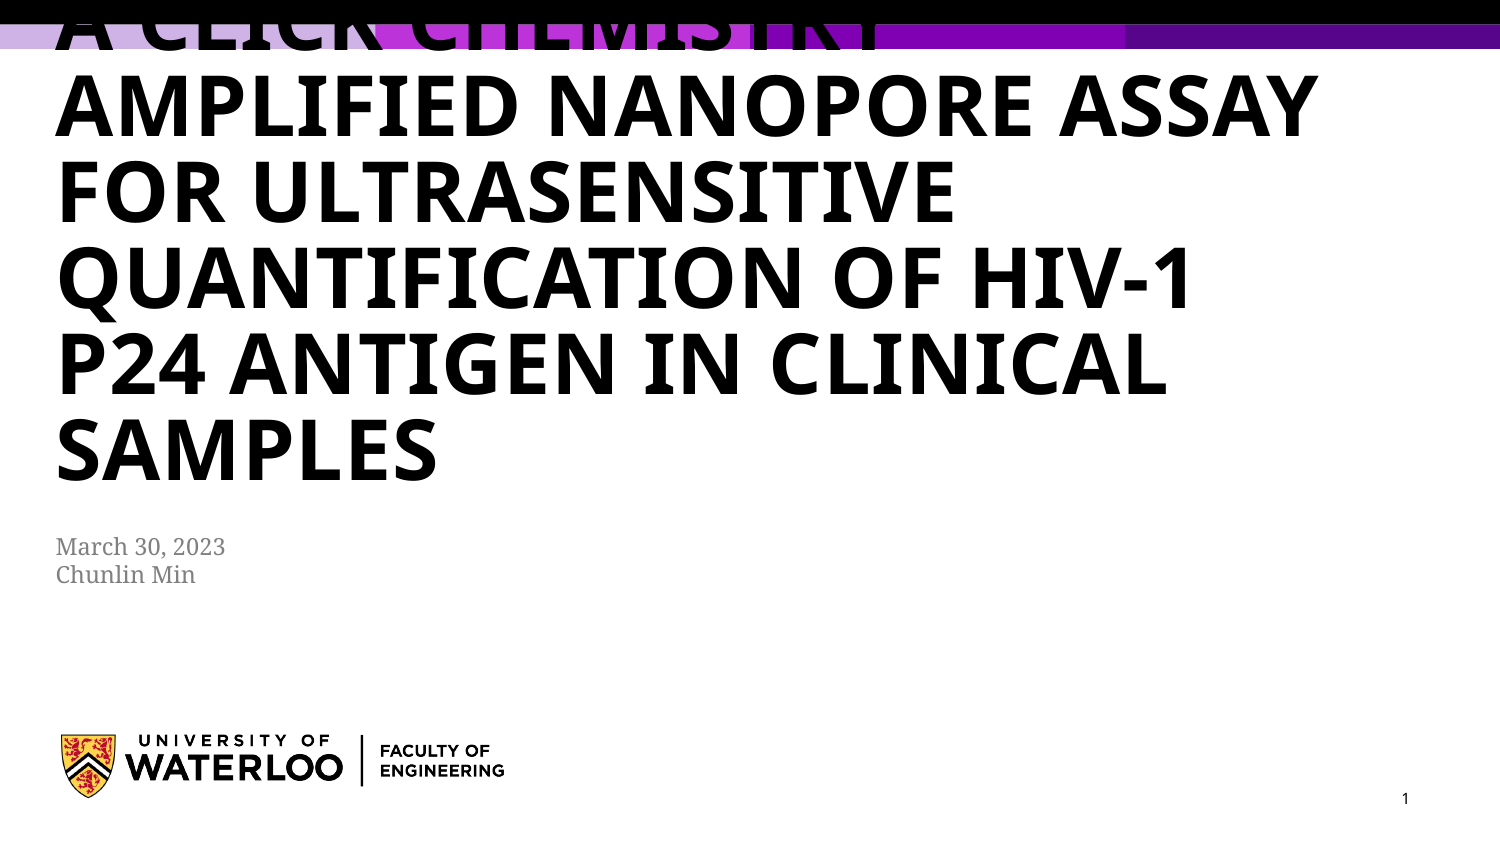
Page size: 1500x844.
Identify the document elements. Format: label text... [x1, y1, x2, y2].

slide_number 1 [1371, 784, 1440, 816]
subtitle March 30, 2023 Chunlin Min [55, 524, 731, 607]
title A click chemistry amplified nanopore assay for ultrasensitive quantification of HIV-1 p24 antigen in clinical samples [55, 126, 1344, 505]
picture [0, 688, 563, 844]
